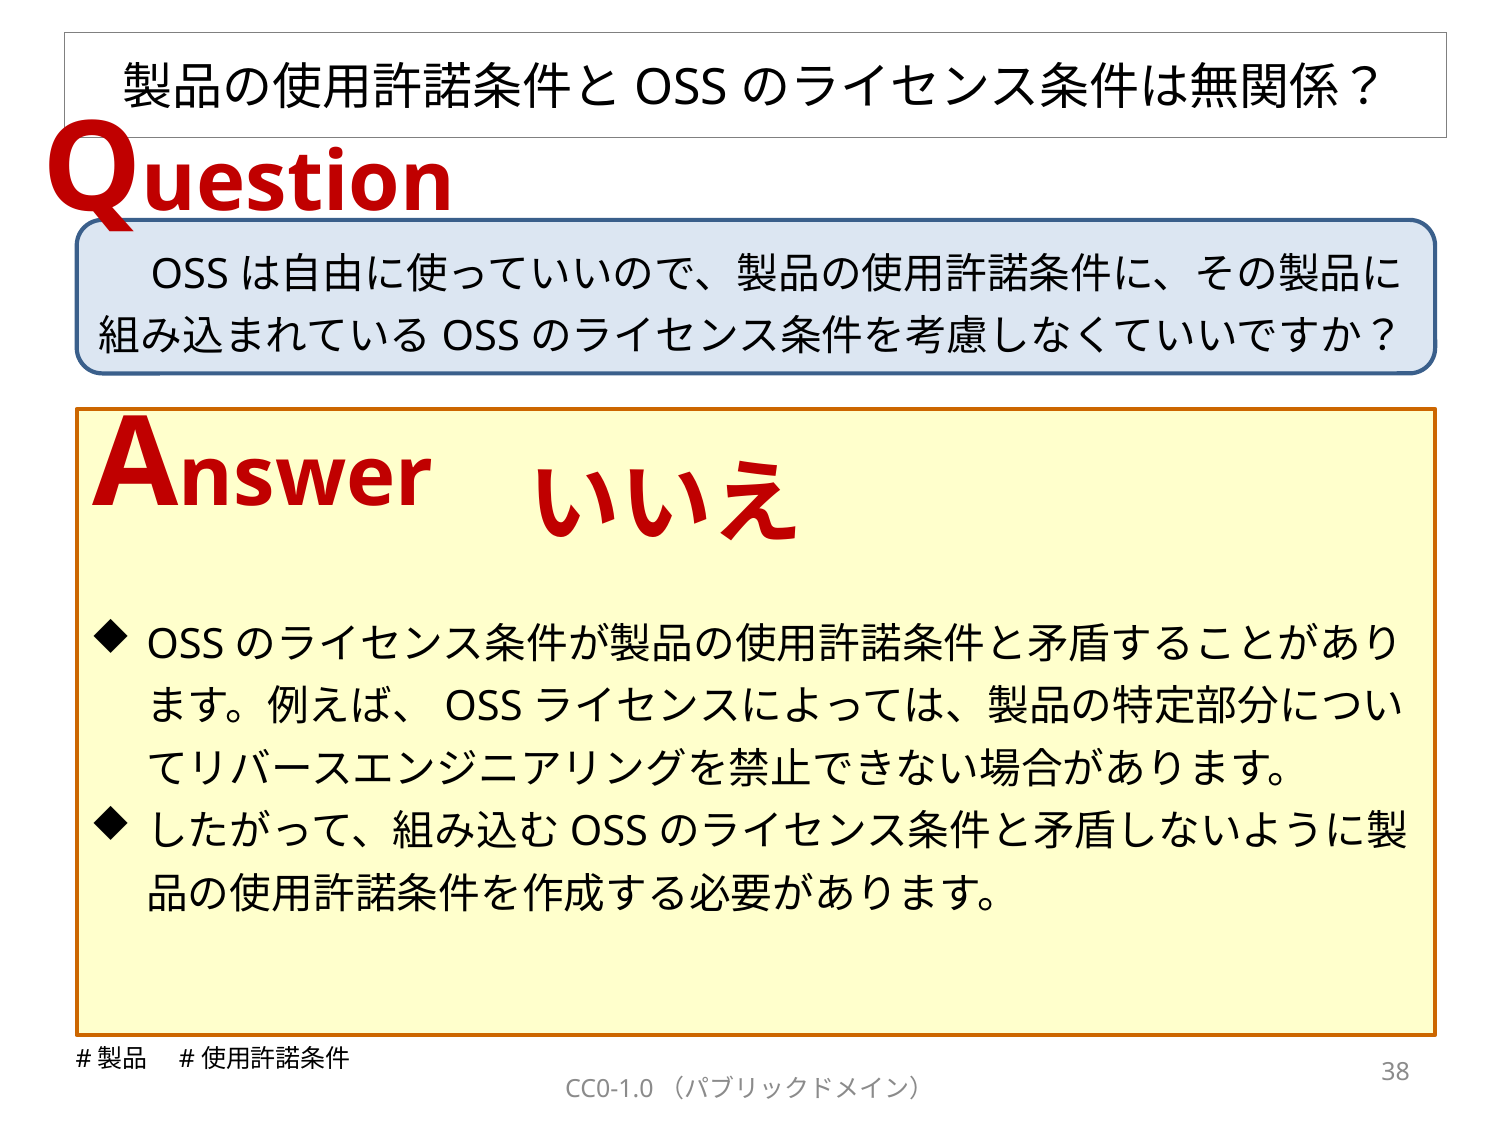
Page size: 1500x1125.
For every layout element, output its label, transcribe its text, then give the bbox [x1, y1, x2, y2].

footer CC0-1.0（パブリックドメイン） [512, 1057, 988, 1118]
text_box OSSは自由に使っていいので、製品の使用許諾条件に、その製品に組み込まれているOSSのライセンス条件を考慮しなくていいですか？ [74, 217, 1438, 376]
text_box [75, 407, 1437, 1037]
slide_number 37 [1074, 1042, 1425, 1103]
text_box Question [27, 78, 471, 243]
text_box いいえ [513, 436, 1128, 561]
list OSSのライセンス条件が製品の使用許諾条件と矛盾することがあります。例えば、OSSライセンスによっては、製品の特定部分についてリバースエンジニアリングを禁止できない場合があります。 したがって、組み込むOSSのライセンス条件と矛盾しないように製品の使用許諾条件を作成する必要があります。 [75, 596, 1436, 1035]
title 製品の使用許諾条件とOSSのライセンス条件は無関係？ [64, 32, 1447, 138]
text_box #製品 #使用許諾条件 [60, 1035, 366, 1080]
text_box Answer [77, 373, 449, 539]
